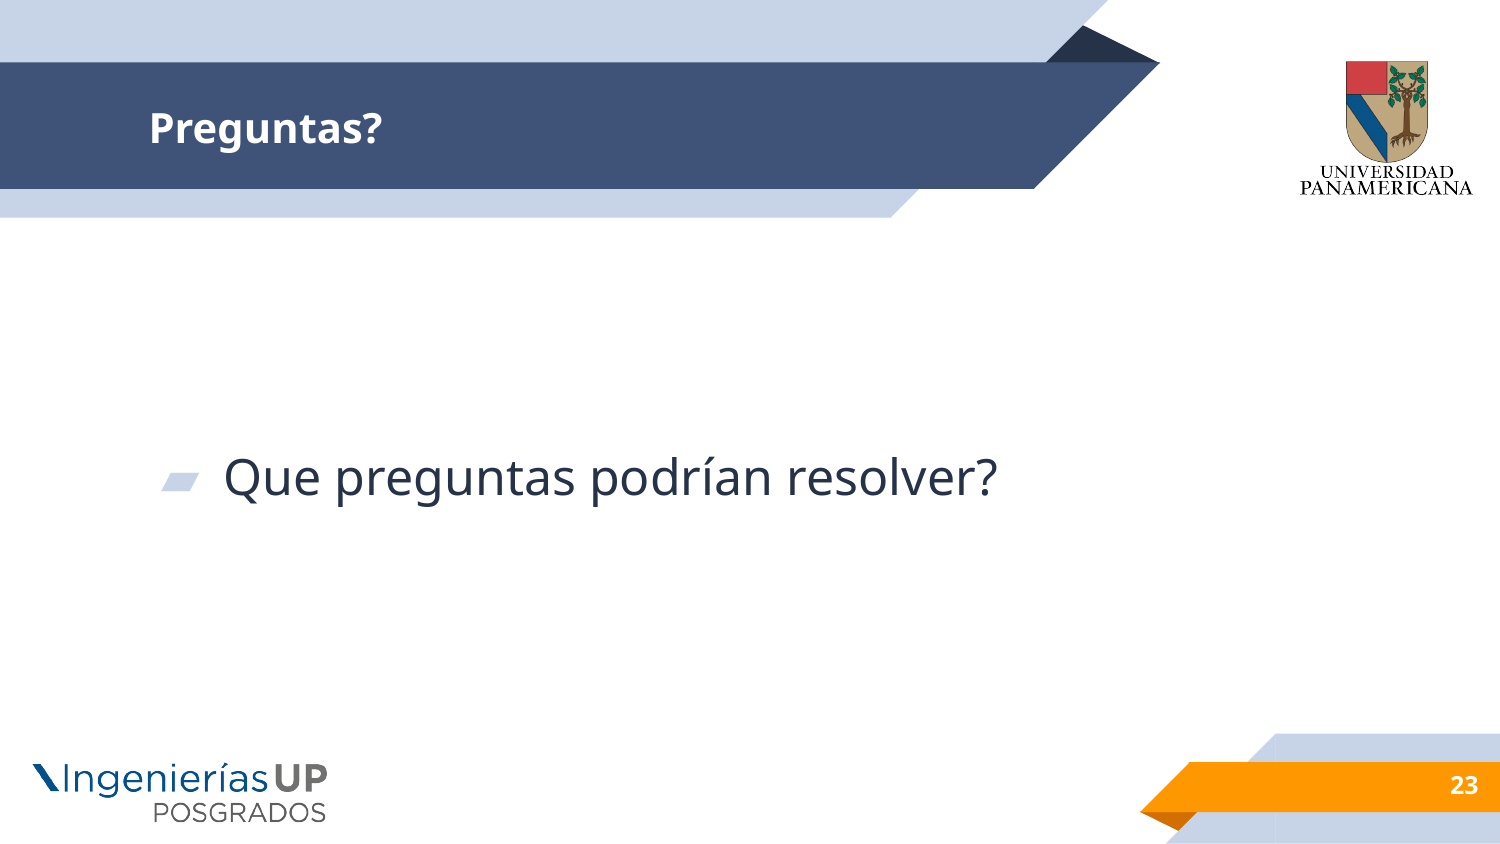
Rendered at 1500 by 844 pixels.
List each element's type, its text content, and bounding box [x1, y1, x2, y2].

picture [1286, 44, 1490, 210]
picture [15, 737, 344, 844]
list Que preguntas podrían resolver? [133, 217, 1140, 734]
slide_number 23 [1249, 760, 1494, 813]
title Preguntas? [133, 64, 1035, 190]
